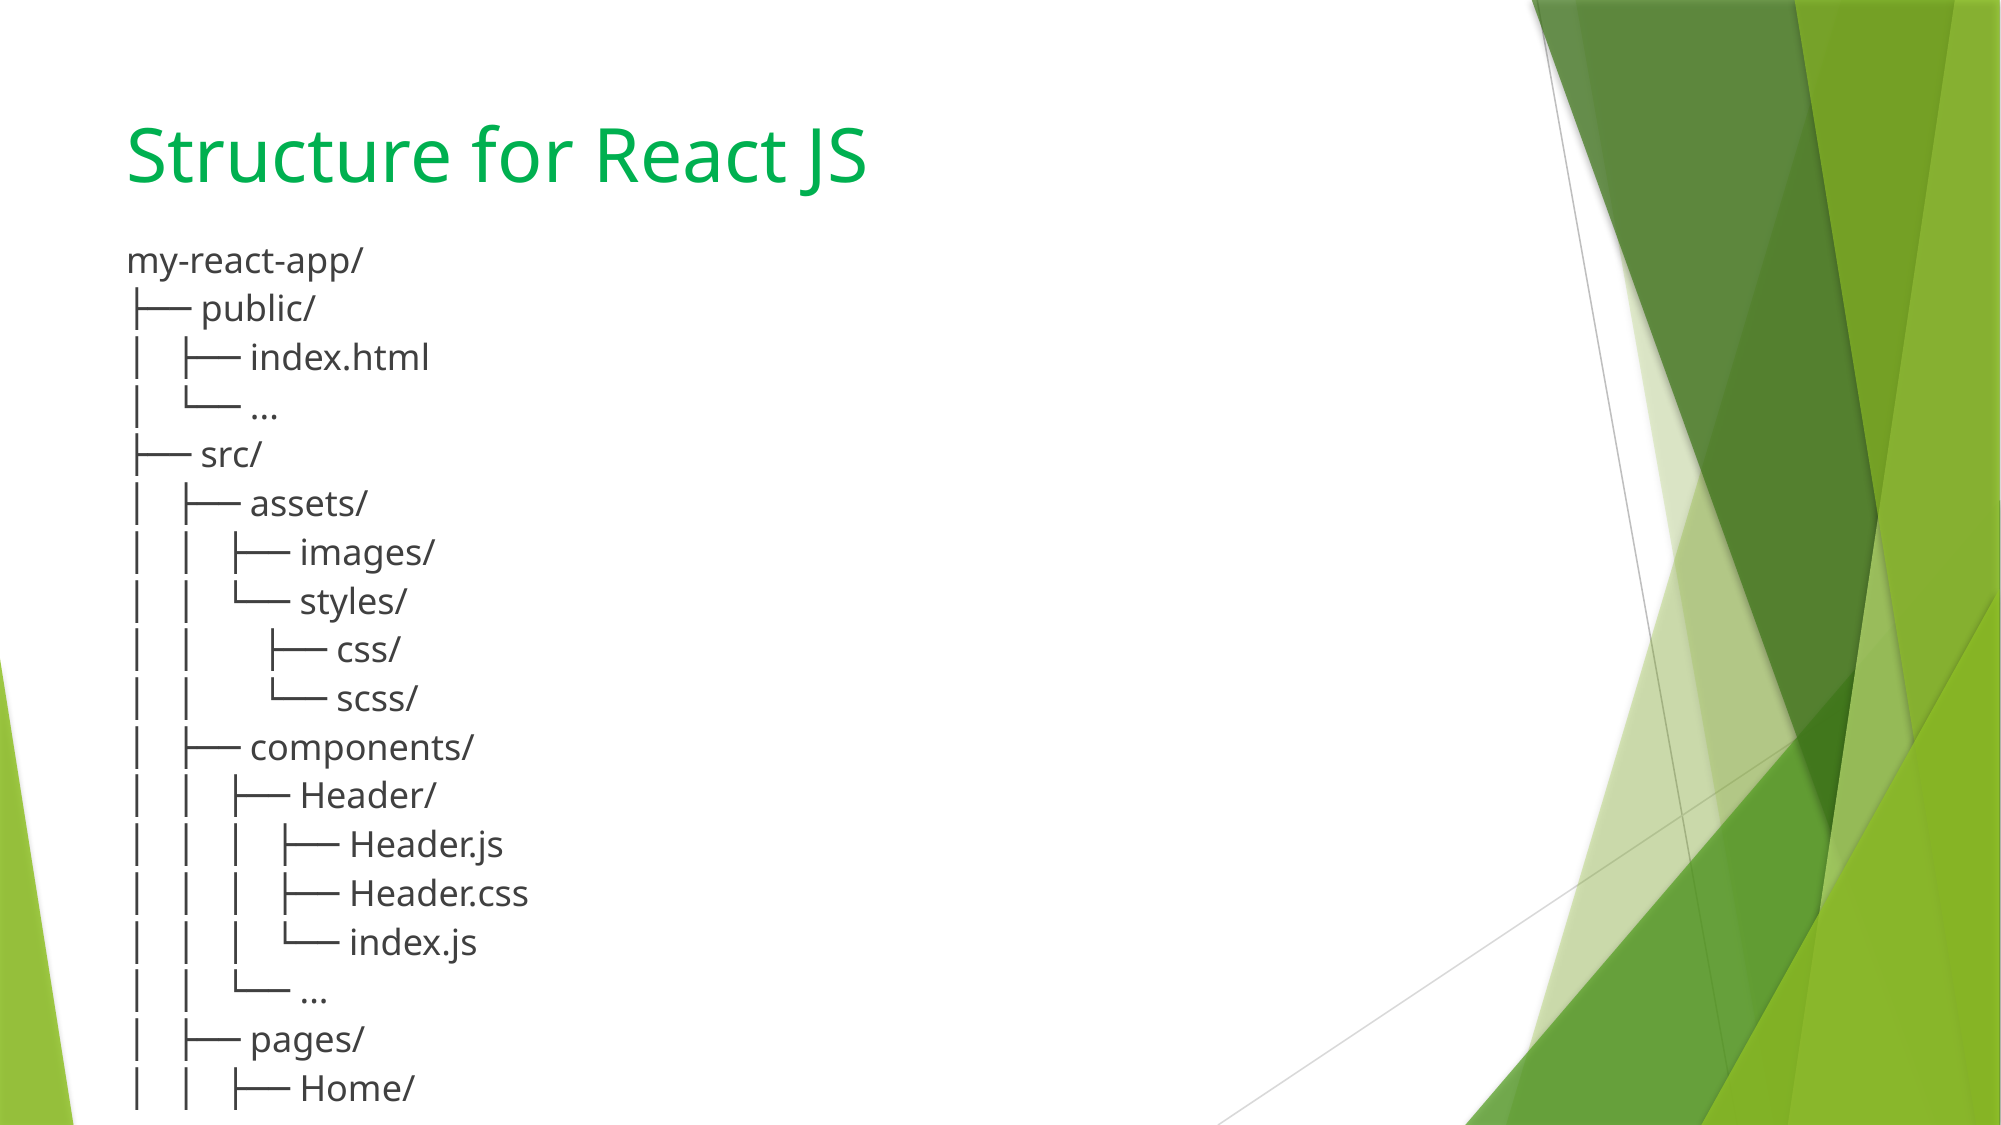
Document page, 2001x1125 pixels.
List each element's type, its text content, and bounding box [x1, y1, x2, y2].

list my-react-app/ ├── public/ │ ├── index.html │ └── ... ├── src/ │ ├── assets/ │ │ ├── images/ │ │ └── styles/ │ │ ├── css/ │ │ └── scss/ │ ├── components/ │ │ ├── Header/ │ │ │ ├── Header.js │ │ │ ├── Header.css │ │ │ └── index.js │ │ └── ... │ ├── pages/ │ │ ├── Home/ [111, 229, 1522, 1125]
title Structure for React JS [111, 99, 1522, 229]
